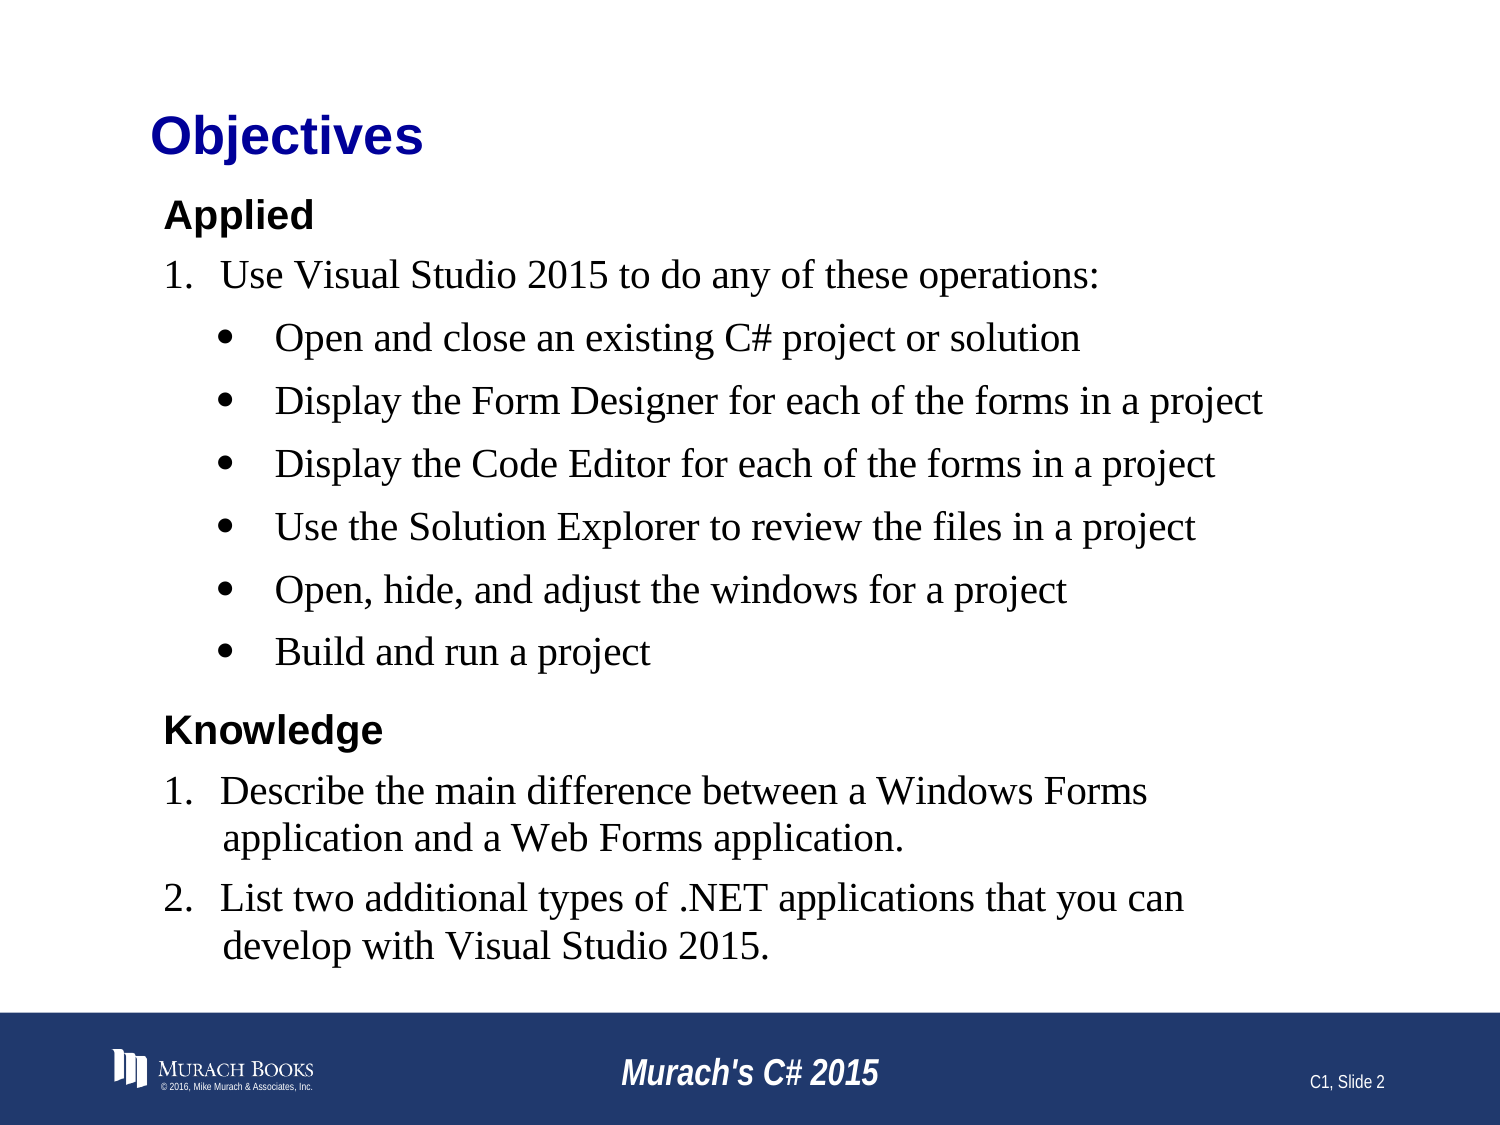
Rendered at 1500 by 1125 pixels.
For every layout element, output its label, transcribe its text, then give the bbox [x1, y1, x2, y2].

footer © 2016, Mike Murach & Associates, Inc. [12, 1025, 463, 1100]
slide_number C1, Slide 2 [1087, 1025, 1400, 1100]
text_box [162, 159, 1352, 981]
title Objectives [150, 99, 1350, 166]
slide_number Murach's C# 2015 [463, 1025, 1050, 1100]
